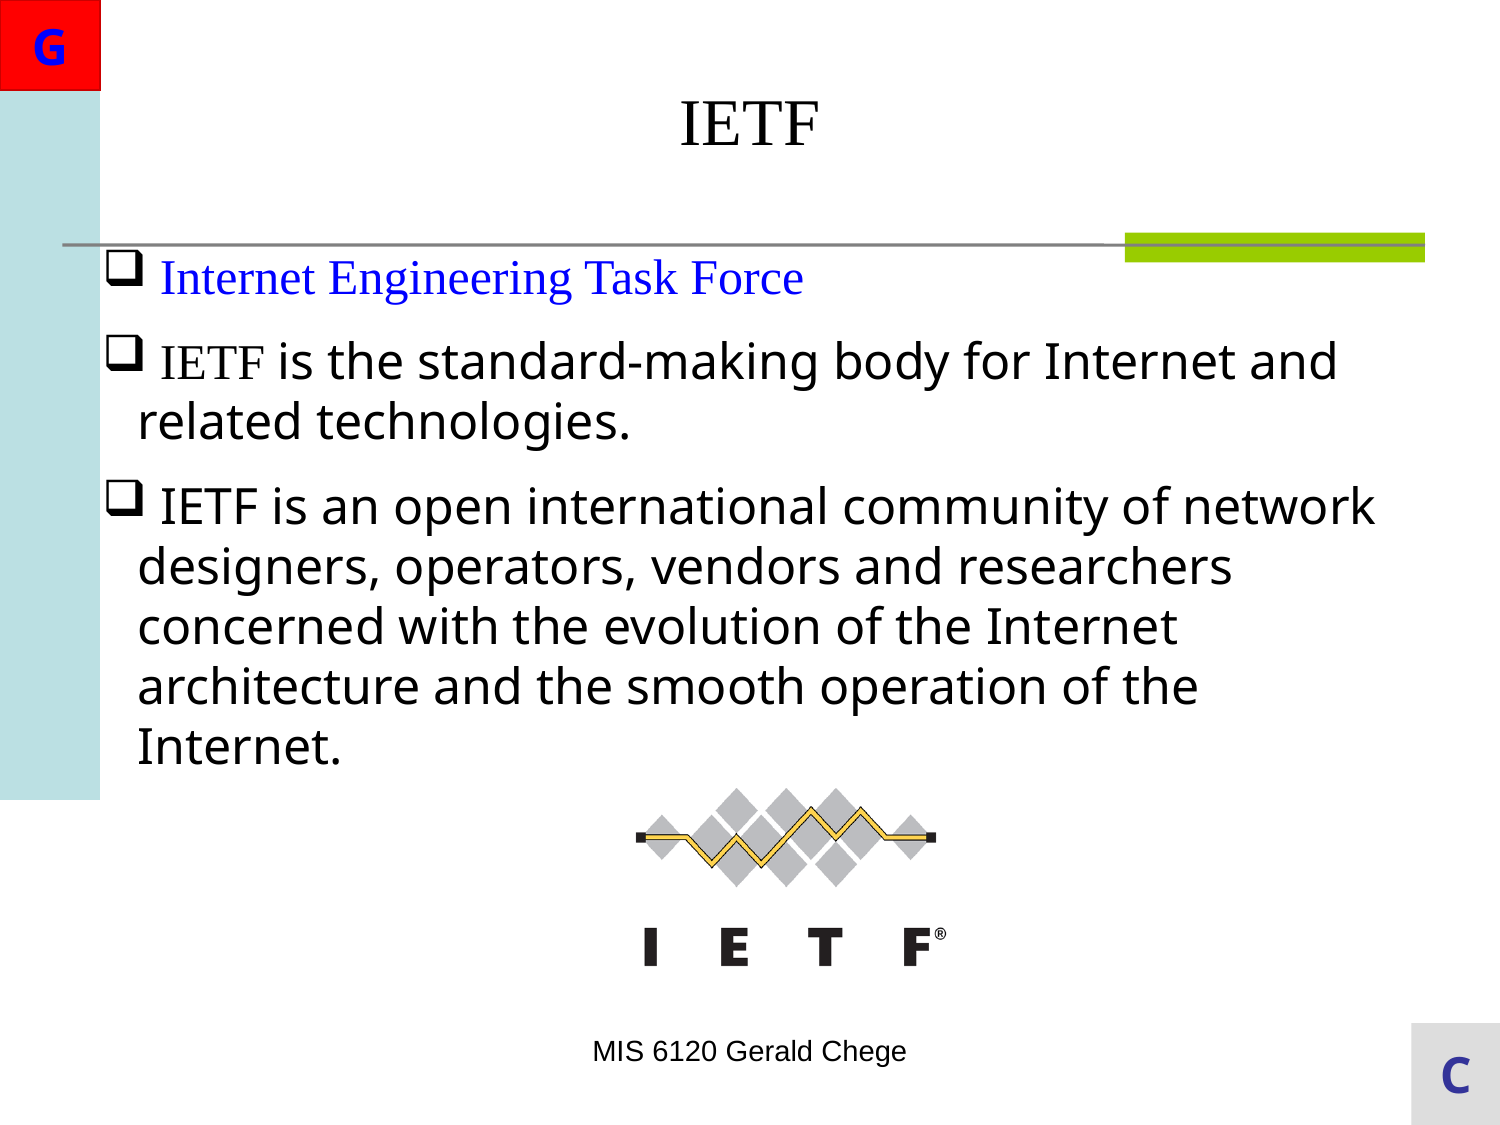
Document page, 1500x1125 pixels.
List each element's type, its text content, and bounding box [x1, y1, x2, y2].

text_box Internet Engineering Task Force IETF is the standard-making body for Internet and related technologies. IETF is an open international community of network designers, operators, vendors and researchers concerned with the evolution of the Internet architecture and the smooth operation of the Internet. [87, 237, 1400, 953]
picture [612, 774, 970, 979]
text_box IETF [112, 24, 1388, 213]
footer MIS 6120 Gerald Chege [512, 1024, 988, 1103]
